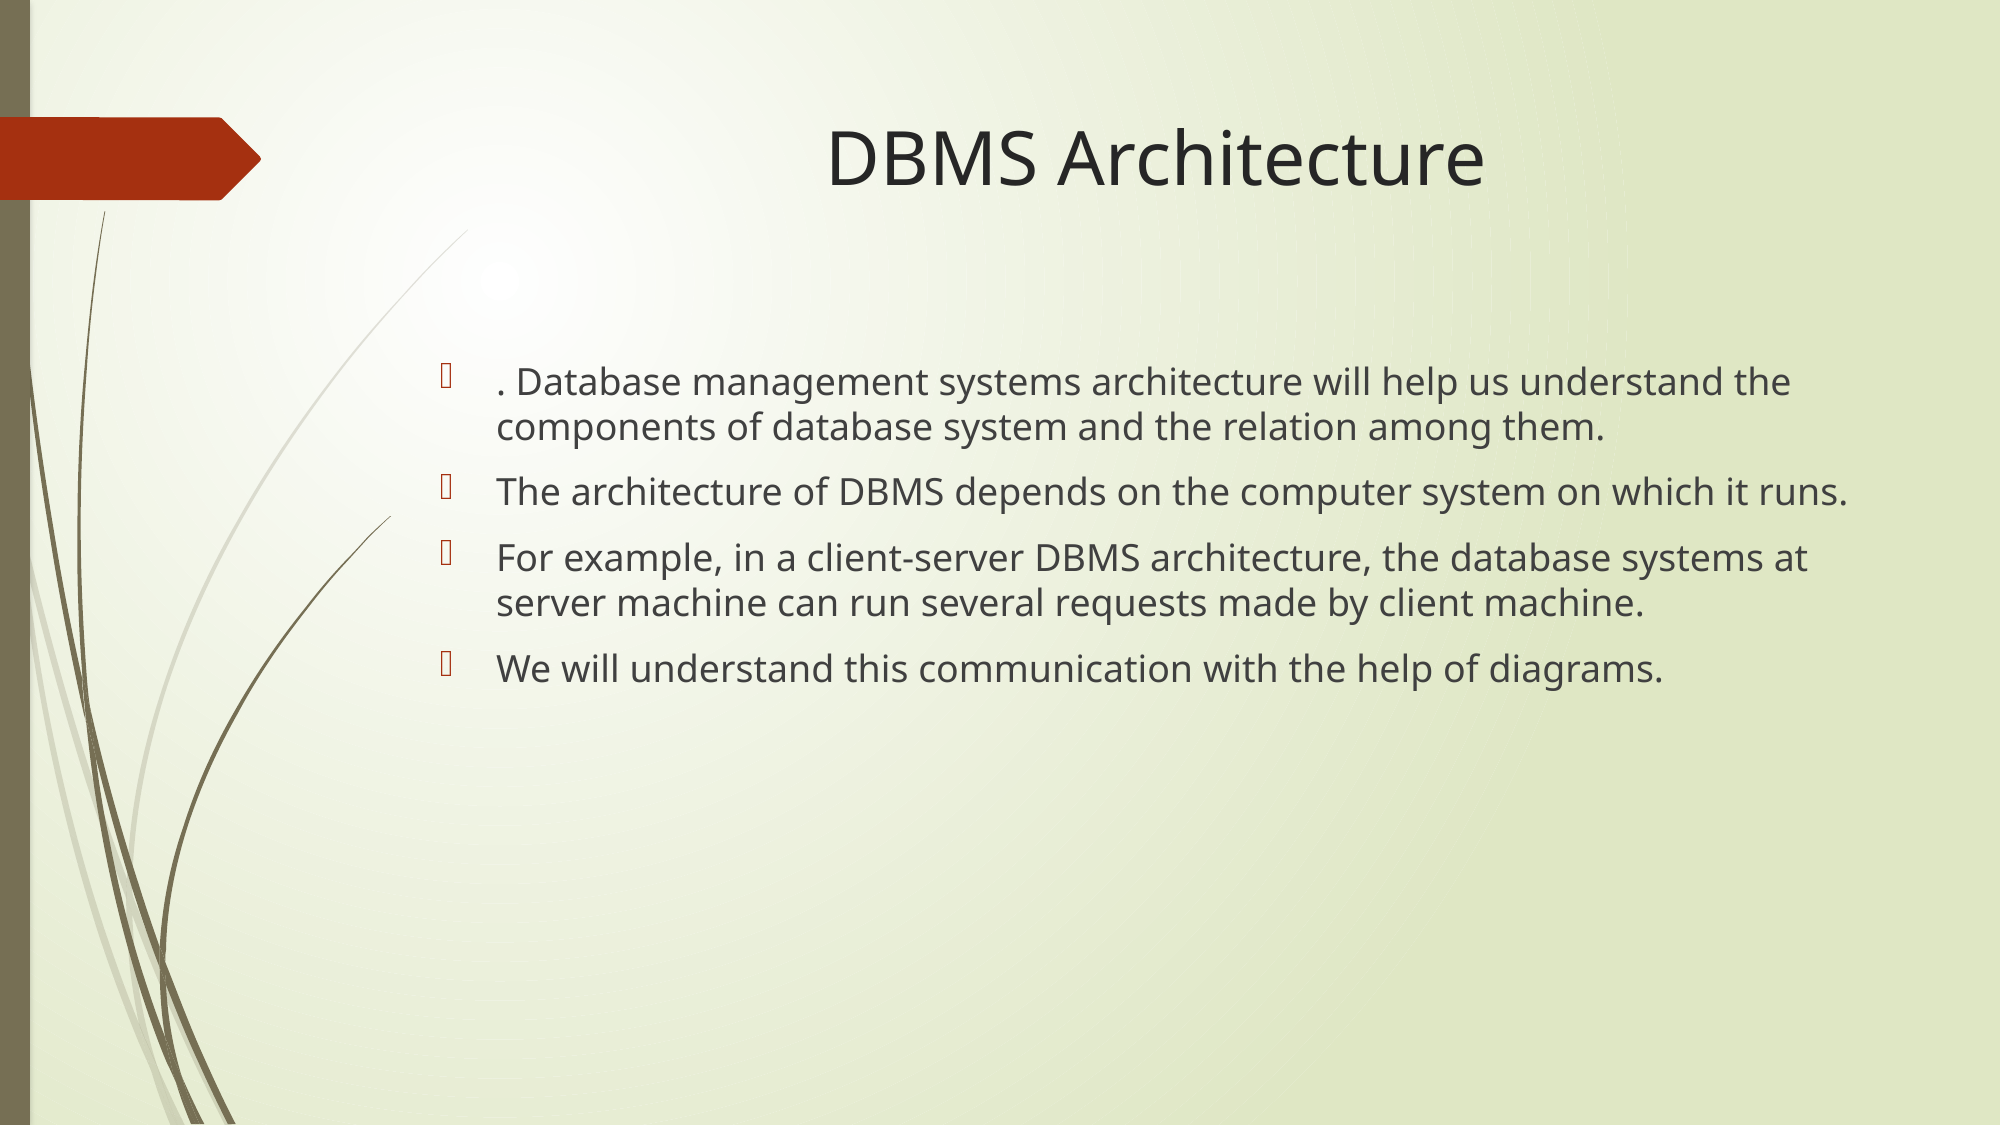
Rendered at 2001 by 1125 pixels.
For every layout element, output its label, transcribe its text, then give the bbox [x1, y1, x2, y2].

list . Database management systems architecture will help us understand the components of database system and the relation among them. The architecture of DBMS depends on the computer system on which it runs. For example, in a client-server DBMS architecture, the database systems at server machine can run several requests made by client machine. We will understand this communication with the help of diagrams. [424, 350, 1888, 970]
title DBMS Architecture [425, 102, 1888, 313]
